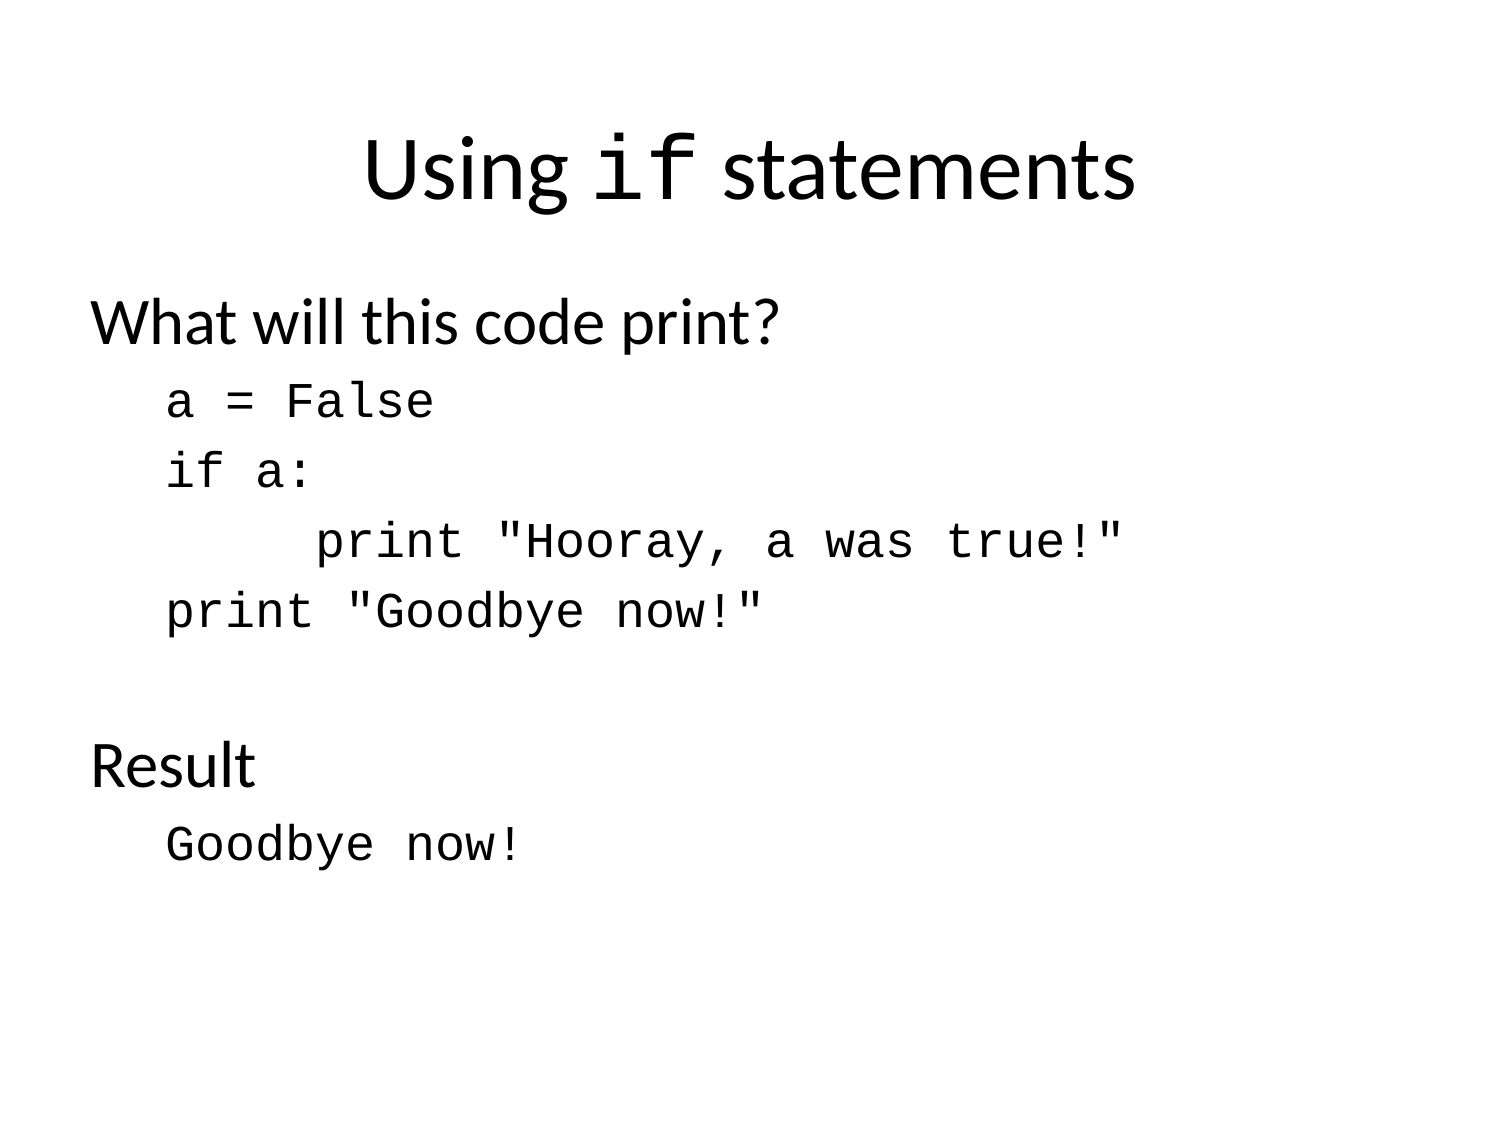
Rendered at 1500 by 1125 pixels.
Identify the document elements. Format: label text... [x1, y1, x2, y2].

title Using if statements [75, 45, 1425, 233]
list What will this code print? a = False if a: print "Hooray, a was true!" print "Goodbye now!" Result Goodbye now! [75, 262, 1425, 1005]
